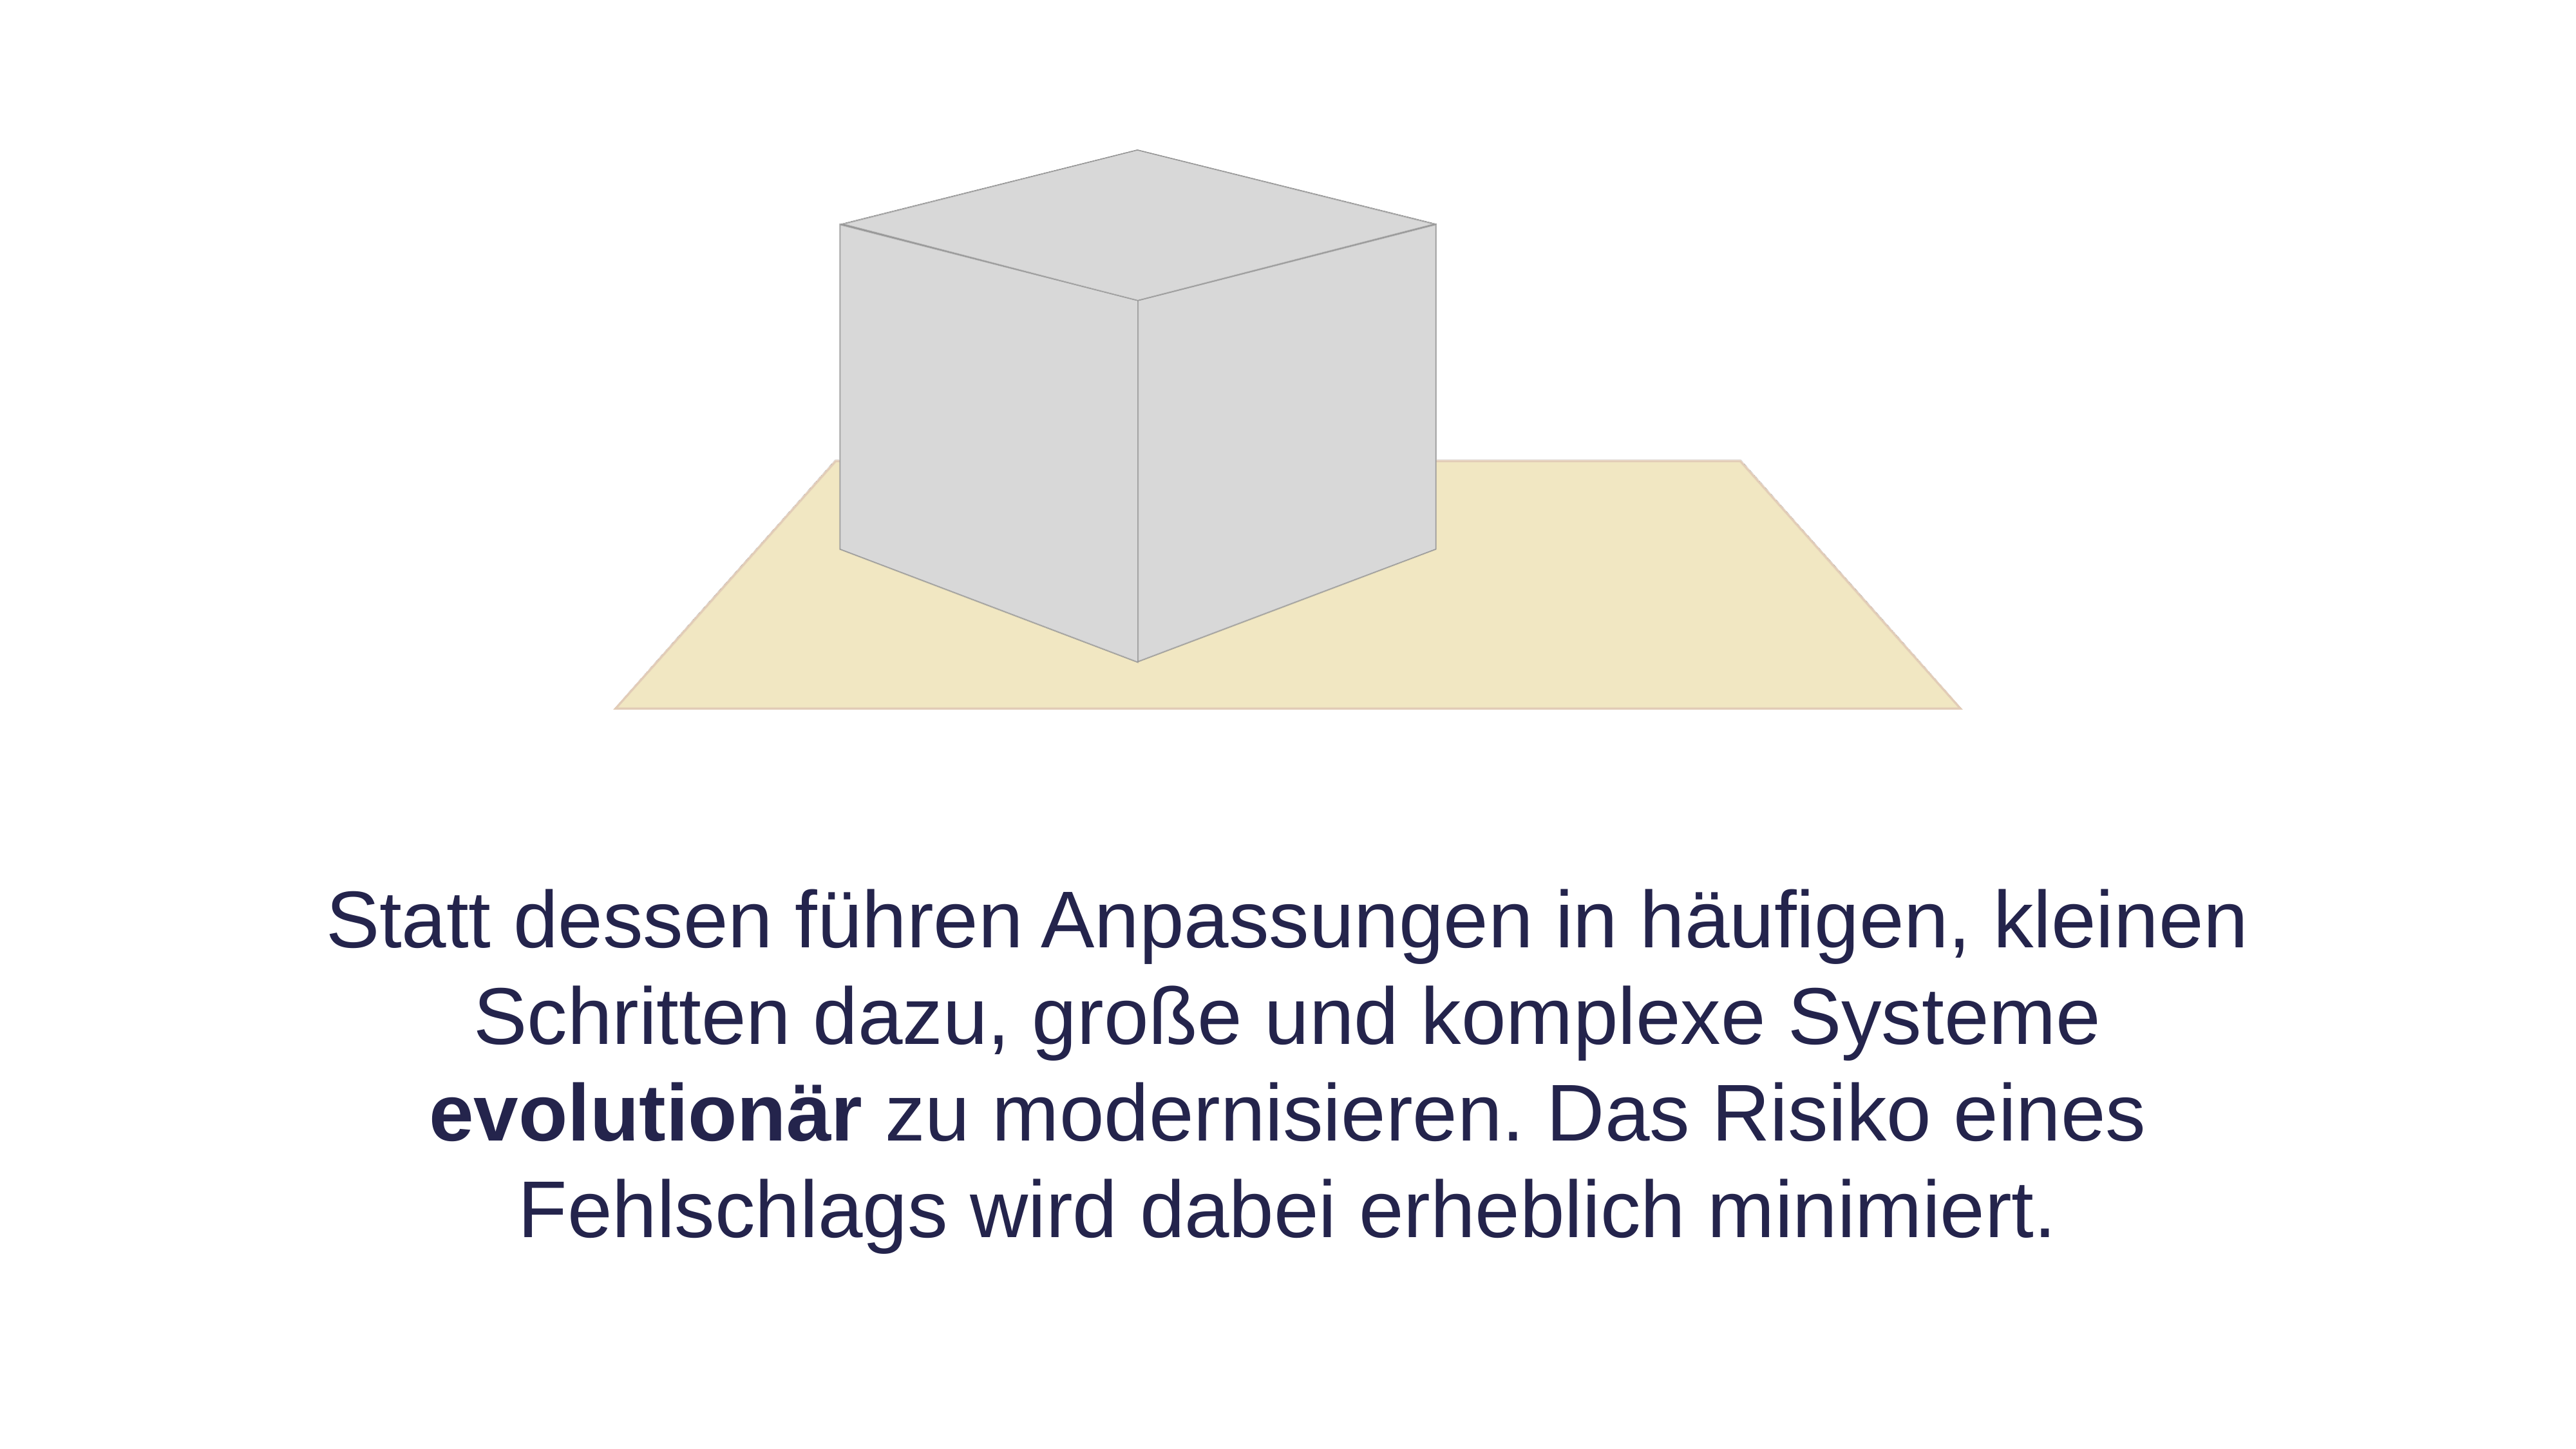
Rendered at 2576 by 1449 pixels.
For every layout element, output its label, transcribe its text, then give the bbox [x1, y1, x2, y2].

list Statt dessen führen Anpassungen in häufigen, kleinen Schritten dazu, große und komplexe Systeme evolutionär zu modernisieren. Das Risiko eines Fehlschlags wird dabei erheblich minimiert. [300, 775, 2276, 1345]
picture [613, 149, 1963, 710]
